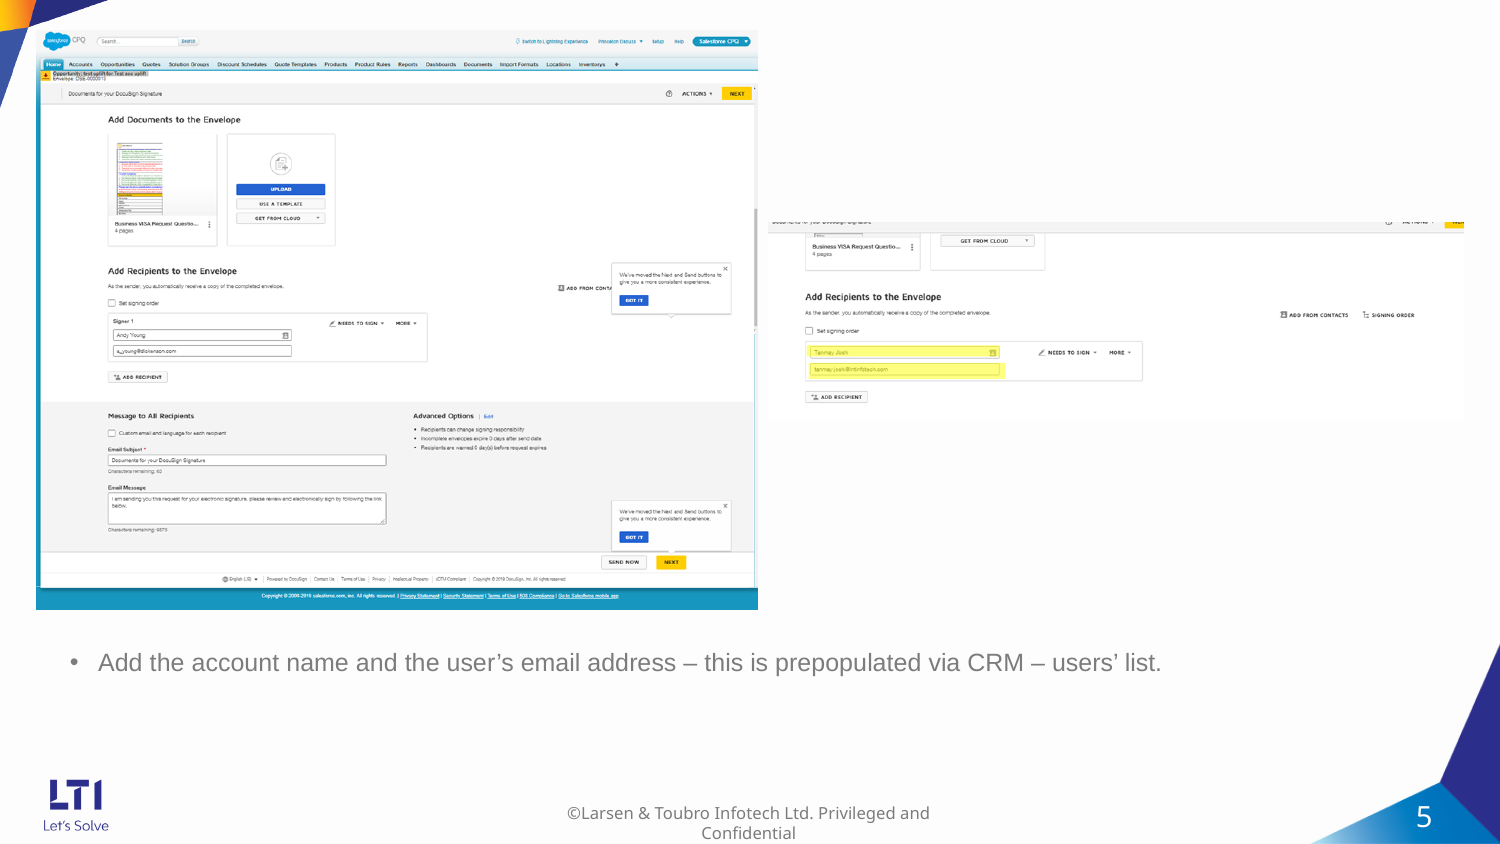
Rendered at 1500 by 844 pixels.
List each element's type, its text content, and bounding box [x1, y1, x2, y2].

picture [33, 771, 119, 839]
picture [1288, 640, 1500, 844]
text_box Add the account name and the user’s email address – this is prepopulated via CRM – users’ list. [55, 639, 1333, 684]
picture [768, 222, 1464, 419]
picture [0, 0, 758, 611]
